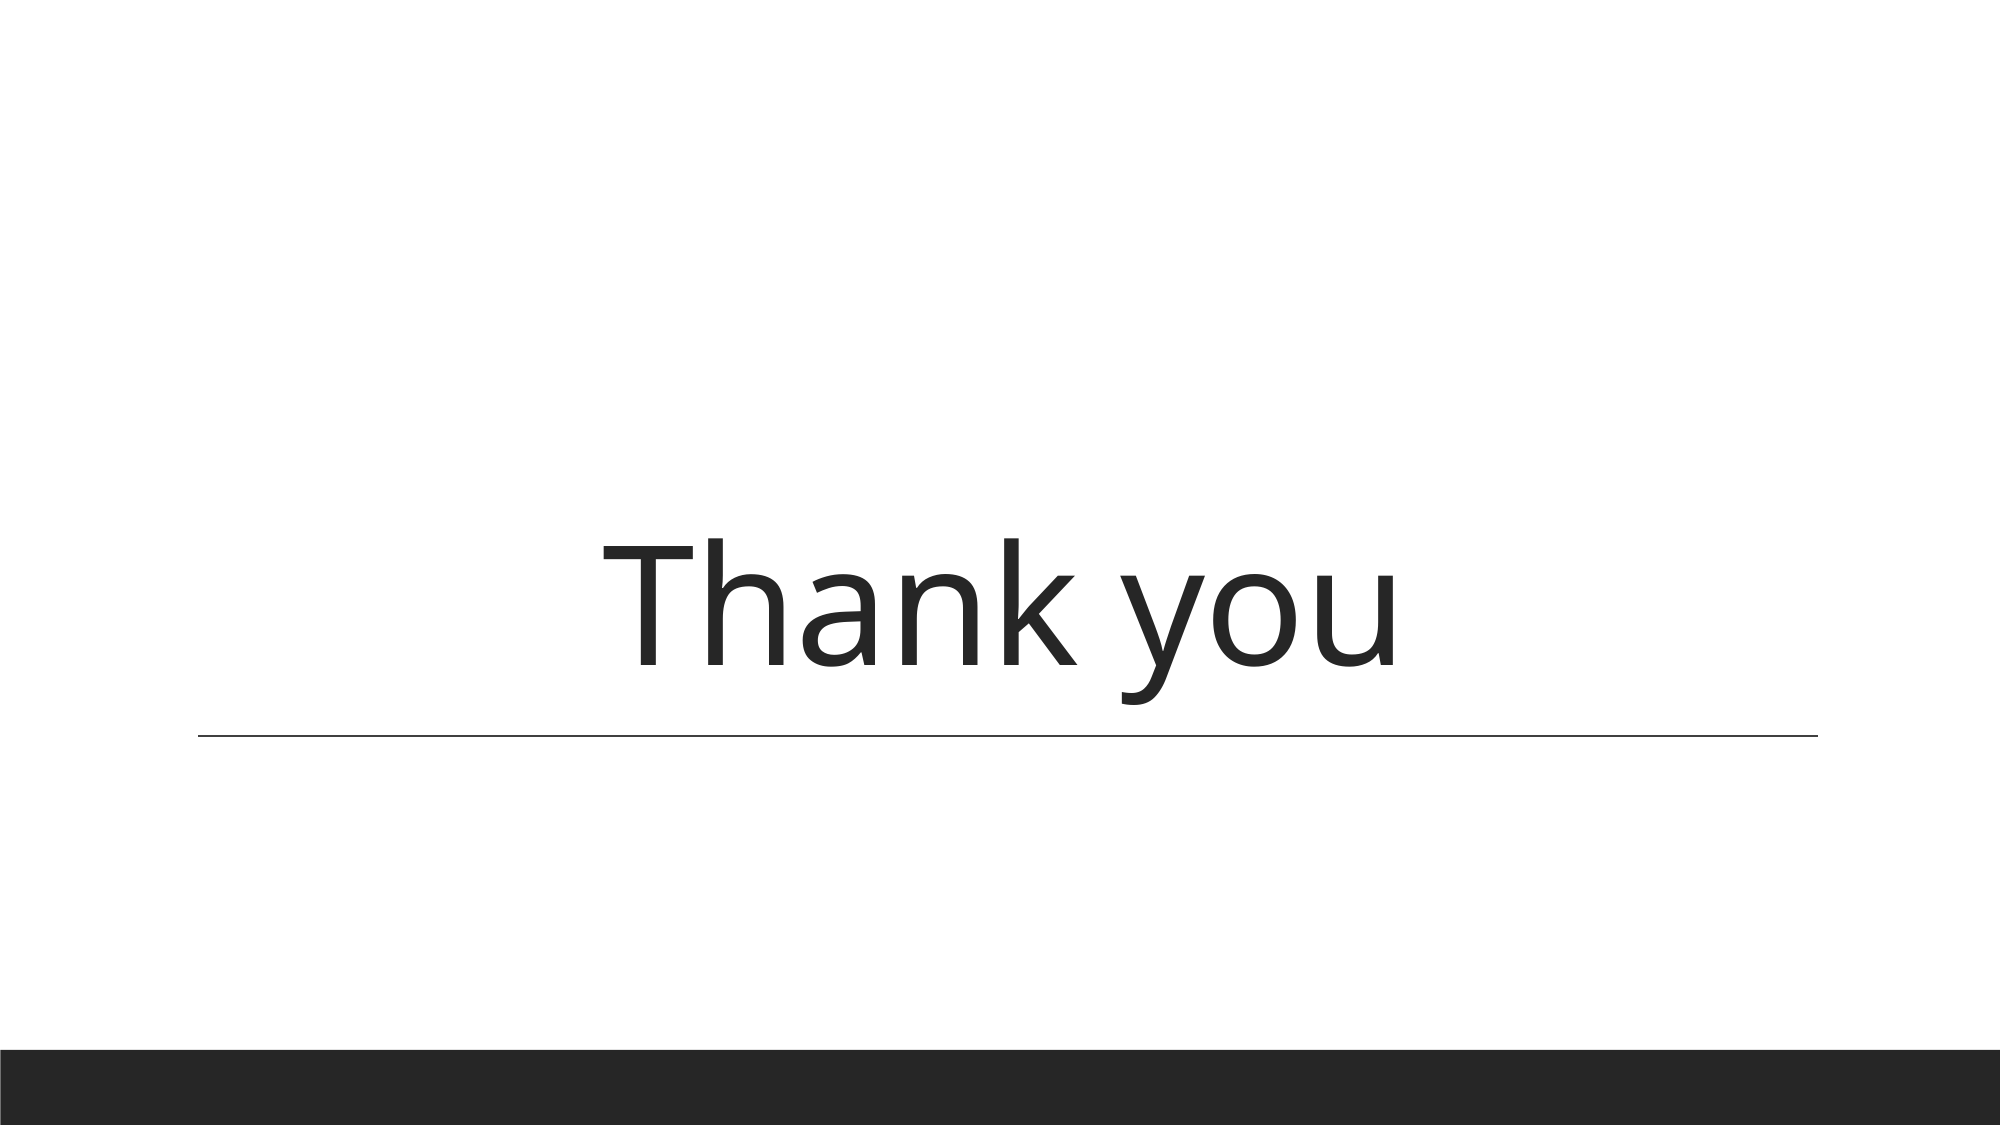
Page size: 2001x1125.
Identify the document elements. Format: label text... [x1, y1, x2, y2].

title Thank you [180, 124, 1830, 710]
